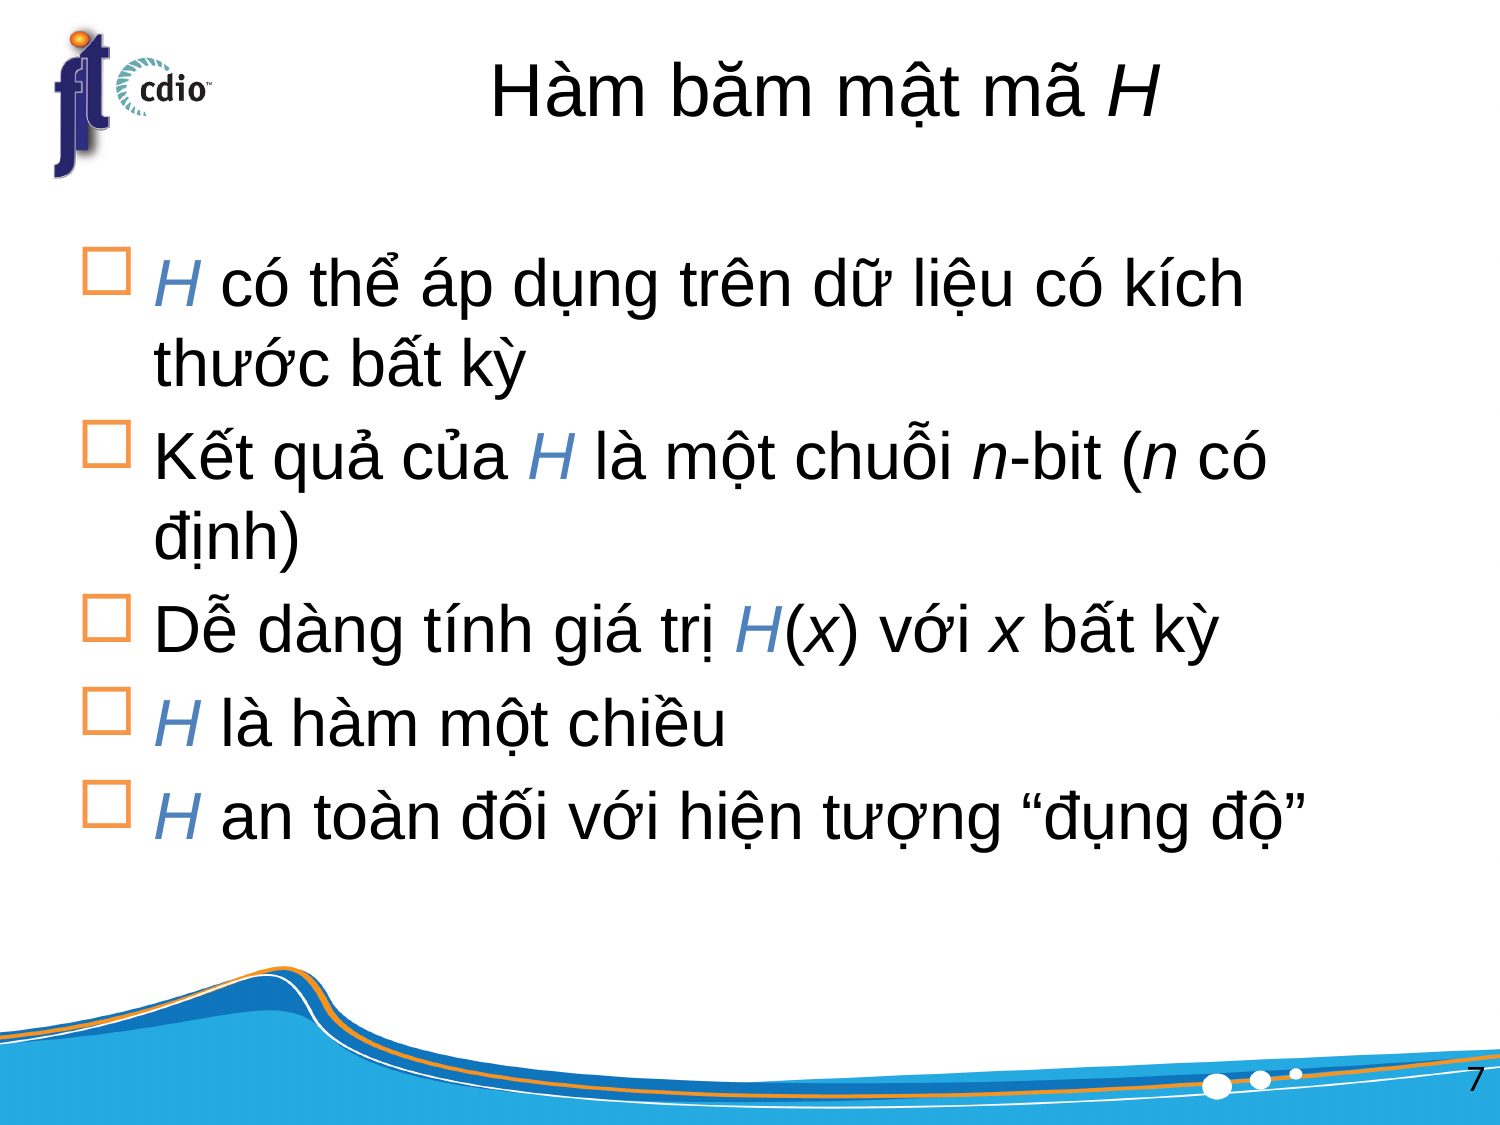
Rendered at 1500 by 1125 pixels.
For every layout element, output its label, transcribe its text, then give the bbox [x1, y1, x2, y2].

title Hàm băm mật mã H [226, 6, 1425, 166]
list H có thể áp dụng trên dữ liệu có kích thước bất kỳ Kết quả của H là một chuỗi n-bit (n có định) Dễ dàng tính giá trị H(x) với x bất kỳ H là hàm một chiều H an toàn đối với hiện tượng “đụng độ” [62, 232, 1438, 649]
text_box 7 [1149, 1046, 1500, 1125]
picture [0, 0, 1500, 1125]
